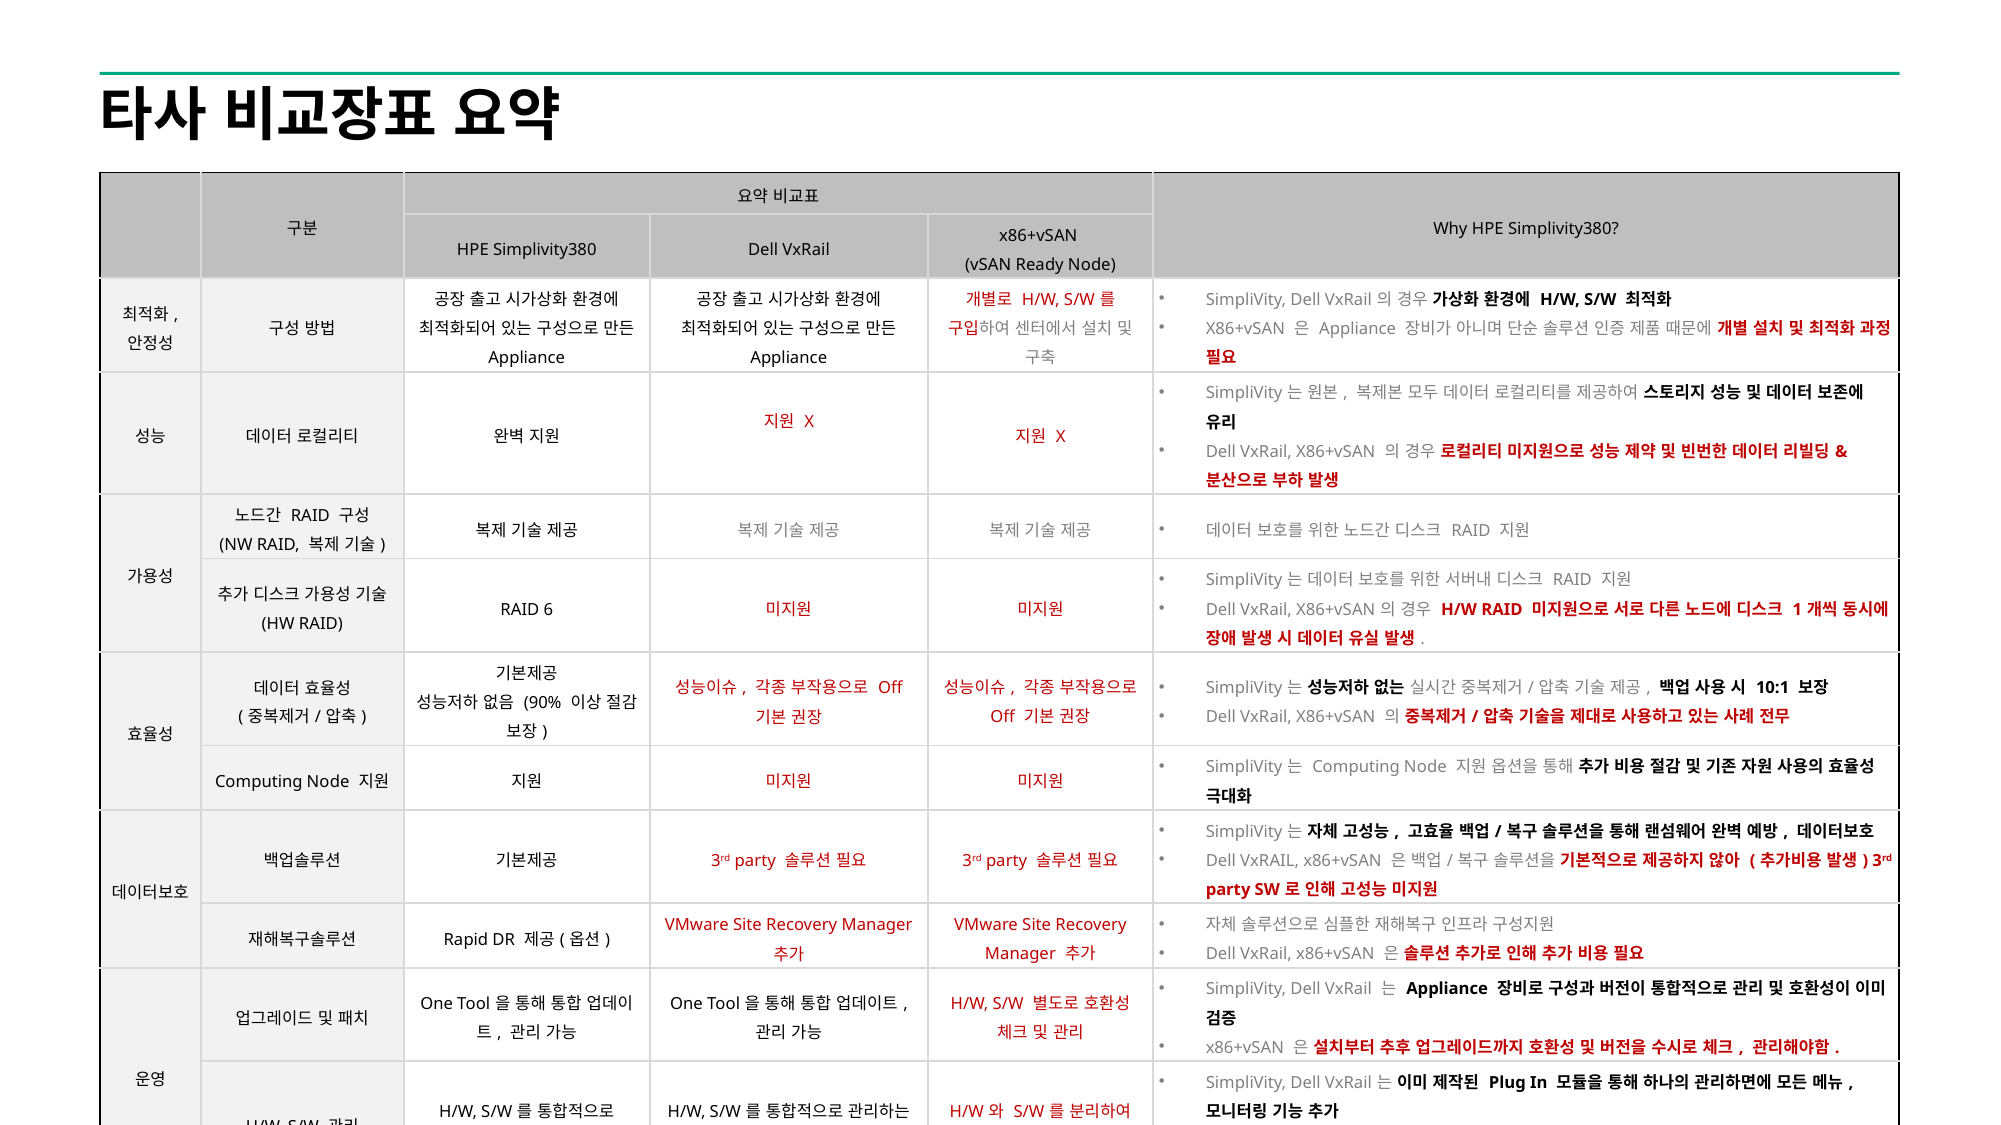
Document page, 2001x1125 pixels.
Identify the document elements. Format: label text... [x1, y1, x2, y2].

table_cell x86+vSAN (vSAN Ready Node) [929, 215, 1152, 277]
table_cell SimpliVity, Dell VxRail 는 Appliance 장비로 구성과 버전이 통합적으로 관리 및 호환성이 이미 검증 x86+vSAN 은 설치부터 추후 업그레이드까지 호환성 및 버전을 수시로 체크, 관리해야함. [1154, 969, 1898, 1060]
table_cell 기본제공 [405, 811, 649, 902]
table_cell SimpliVity는 원본, 복제본 모두 데이터 로컬리티를 제공하여 스토리지 성능 및 데이터 보존에 유리 Dell VxRail, X86+vSAN 의 경우 로컬리티 미지원으로 성능 제약 및 빈번한 데이터 리빌딩&분산으로 부하 발생 [1154, 373, 1898, 493]
table_cell Dell VxRail [651, 215, 927, 277]
table_cell 지원 X [651, 373, 927, 493]
table_cell 백업솔루션 [202, 811, 403, 902]
table_cell 복제 기술 제공 [929, 495, 1152, 558]
table_cell H/W, S/W를 통합적으로 관리하는 통합관리 화면 제공 [405, 1062, 649, 1125]
table_cell 지원 [405, 746, 649, 809]
table_cell 지원 X [929, 373, 1152, 493]
table_cell 3rd party 솔루션 필요 [651, 811, 927, 902]
table_header Why HPE Simplivity380? [1154, 173, 1898, 277]
table_cell RAID 6 [405, 559, 649, 651]
table_cell 가용성 [101, 495, 200, 651]
table_header 구분 [202, 173, 403, 277]
table_cell 성능이슈, 각종 부작용으로 Off 기본 권장 [651, 653, 927, 745]
table_cell 성능 [101, 373, 200, 493]
table_cell SimpliVity는 자체 고성능, 고효율 백업/복구 솔루션을 통해 랜섬웨어 완벽 예방, 데이터보호 Dell VxRAIL, x86+vSAN 은 백업/복구 솔루션을 기본적으로 제공하지 않아 (추가비용 발생) 3rd party SW로 인해 고성능 미지원 [1154, 811, 1898, 902]
table_cell One Tool을 통해 통합 업데이트, 관리 가능 [651, 969, 927, 1060]
table_cell 재해복구솔루션 [202, 904, 403, 967]
table_header [101, 173, 200, 277]
table_cell 공장 출고 시가상화 환경에 최적화되어 있는 구성으로 만든 Appliance [651, 279, 927, 371]
table_cell SimpliVity, Dell VxRail는 이미 제작된 Plug In 모듈을 통해 하나의 관리하면에 모든 메뉴, 모니터링 기능 추가 x86+vSAN 은 Appliance 제품이 아니기 때문에 H/W와 가상화 관리 화면을 분리하여 모니터링 [1154, 1062, 1898, 1125]
table_cell 미지원 [651, 746, 927, 809]
table_cell 3rd party 솔루션 필요 [929, 811, 1152, 902]
table_cell 운영 [101, 969, 200, 1125]
table_cell 데이터 효율성 (중복제거/압축) [202, 653, 403, 745]
table_cell 기본제공 성능저하 없음 (90% 이상 절감 보장) [405, 653, 649, 745]
table_cell Computing Node 지원 [202, 746, 403, 809]
table_cell 완벽 지원 [405, 373, 649, 493]
table_cell SimpliVity는 성능저하 없는 실시간 중복제거/압축 기술 제공, 백업 사용 시 10:1 보장 Dell VxRail, X86+vSAN 의 중복제거/압축 기술을 제대로 사용하고 있는 사례 전무 [1154, 653, 1898, 745]
table_cell 공장 출고 시가상화 환경에 최적화되어 있는 구성으로 만든 Appliance [405, 279, 649, 371]
table_cell One Tool을 통해 통합 업데이트, 관리 가능 [405, 969, 649, 1060]
table_cell SimpliVity, Dell VxRail의 경우 가상화 환경에 H/W, S/W 최적화 X86+vSAN 은 Appliance 장비가 아니며 단순 솔루션 인증 제품 때문에 개별 설치 및 최적화 과정 필요 [1154, 279, 1898, 371]
table_cell 데이터보호 [101, 811, 200, 967]
table_cell 추가 디스크 가용성 기술 (HW RAID) [202, 559, 403, 651]
table_cell H/W, S/W 관리 [202, 1062, 403, 1125]
table_cell 성능이슈, 각종 부작용으로 Off 기본 권장 [929, 653, 1152, 745]
table_cell SimpliVity는 데이터 보호를 위한 서버내 디스크 RAID 지원 Dell VxRail, X86+vSAN의 경우 H/W RAID 미지원으로 서로 다른 노드에 디스크 1개씩 동시에 장애 발생 시 데이터 유실 발생. [1154, 559, 1898, 651]
table_header 요약 비교표 [405, 173, 1152, 213]
table_cell 개별로 H/W, S/W를 구입하여 센터에서 설치 및 구축 [929, 279, 1152, 371]
table_cell HPE Simplivity380 [405, 215, 649, 277]
table_cell H/W, S/W를 통합적으로 관리하는 통합관리 화면 제공 [651, 1062, 927, 1125]
table_cell 최적화, 안정성 [101, 279, 200, 371]
table_cell VMware Site Recovery Manager 추가 [651, 904, 927, 967]
table_cell 구성 방법 [202, 279, 403, 371]
table_cell 복제 기술 제공 [651, 495, 927, 558]
table_cell 미지원 [651, 559, 927, 651]
table_cell 데이터 보호를 위한 노드간 디스크 RAID 지원 [1154, 495, 1898, 558]
table_cell Rapid DR 제공(옵션) [405, 904, 649, 967]
table_cell 업그레이드 및 패치 [202, 969, 403, 1060]
table_cell 데이터 로컬리티 [202, 373, 403, 493]
table_cell VMware Site Recovery Manager 추가 [929, 904, 1152, 967]
table_cell 노드간 RAID 구성 (NW RAID, 복제 기술) [202, 495, 403, 558]
table_cell 효율성 [101, 653, 200, 809]
table_cell 미지원 [929, 746, 1152, 809]
table_cell 복제 기술 제공 [405, 495, 649, 558]
table_cell H/W, S/W 별도로 호환성 체크 및 관리 [929, 969, 1152, 1060]
table_cell 자체 솔루션으로 심플한 재해복구 인프라 구성지원 Dell VxRail, x86+vSAN 은 솔루션 추가로 인해 추가 비용 필요 [1154, 904, 1898, 967]
table_cell 미지원 [929, 559, 1152, 651]
table_cell H/W와 S/W를 분리하여 관리 [929, 1062, 1152, 1125]
title 타사 비교장표 요약 [99, 85, 1900, 153]
table_cell SimpliVity는 Computing Node 지원 옵션을 통해 추가 비용 절감 및 기존 자원 사용의 효율성 극대화 [1154, 746, 1898, 809]
